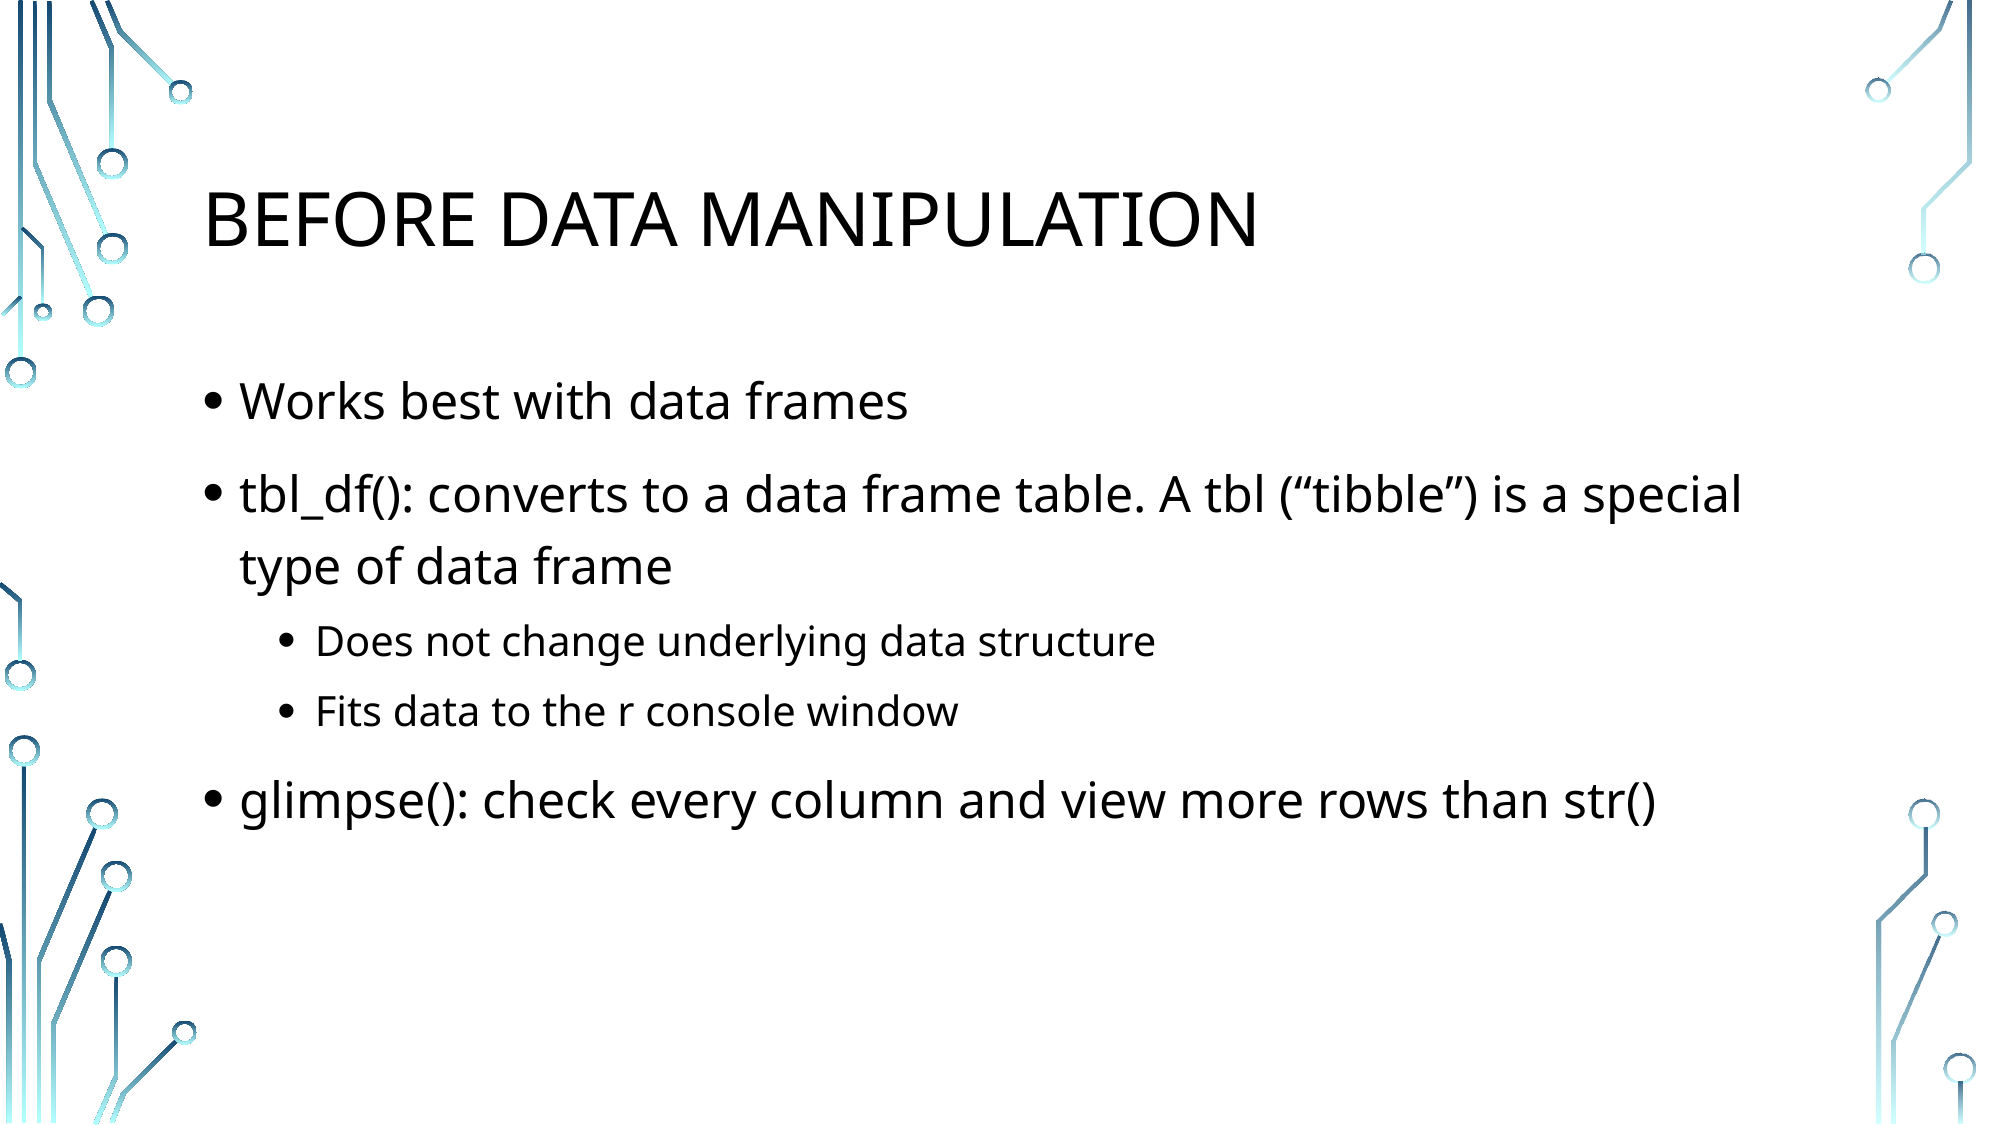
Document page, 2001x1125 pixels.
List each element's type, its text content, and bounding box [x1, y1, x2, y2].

title Before data manipulation [187, 101, 1813, 344]
list Works best with data frames tbl_df(): converts to a data frame table. A tbl (“tibble”) is a special type of data frame Does not change underlying data structure Fits data to the r console window glimpse(): check every column and view more rows than str() [187, 350, 1813, 932]
